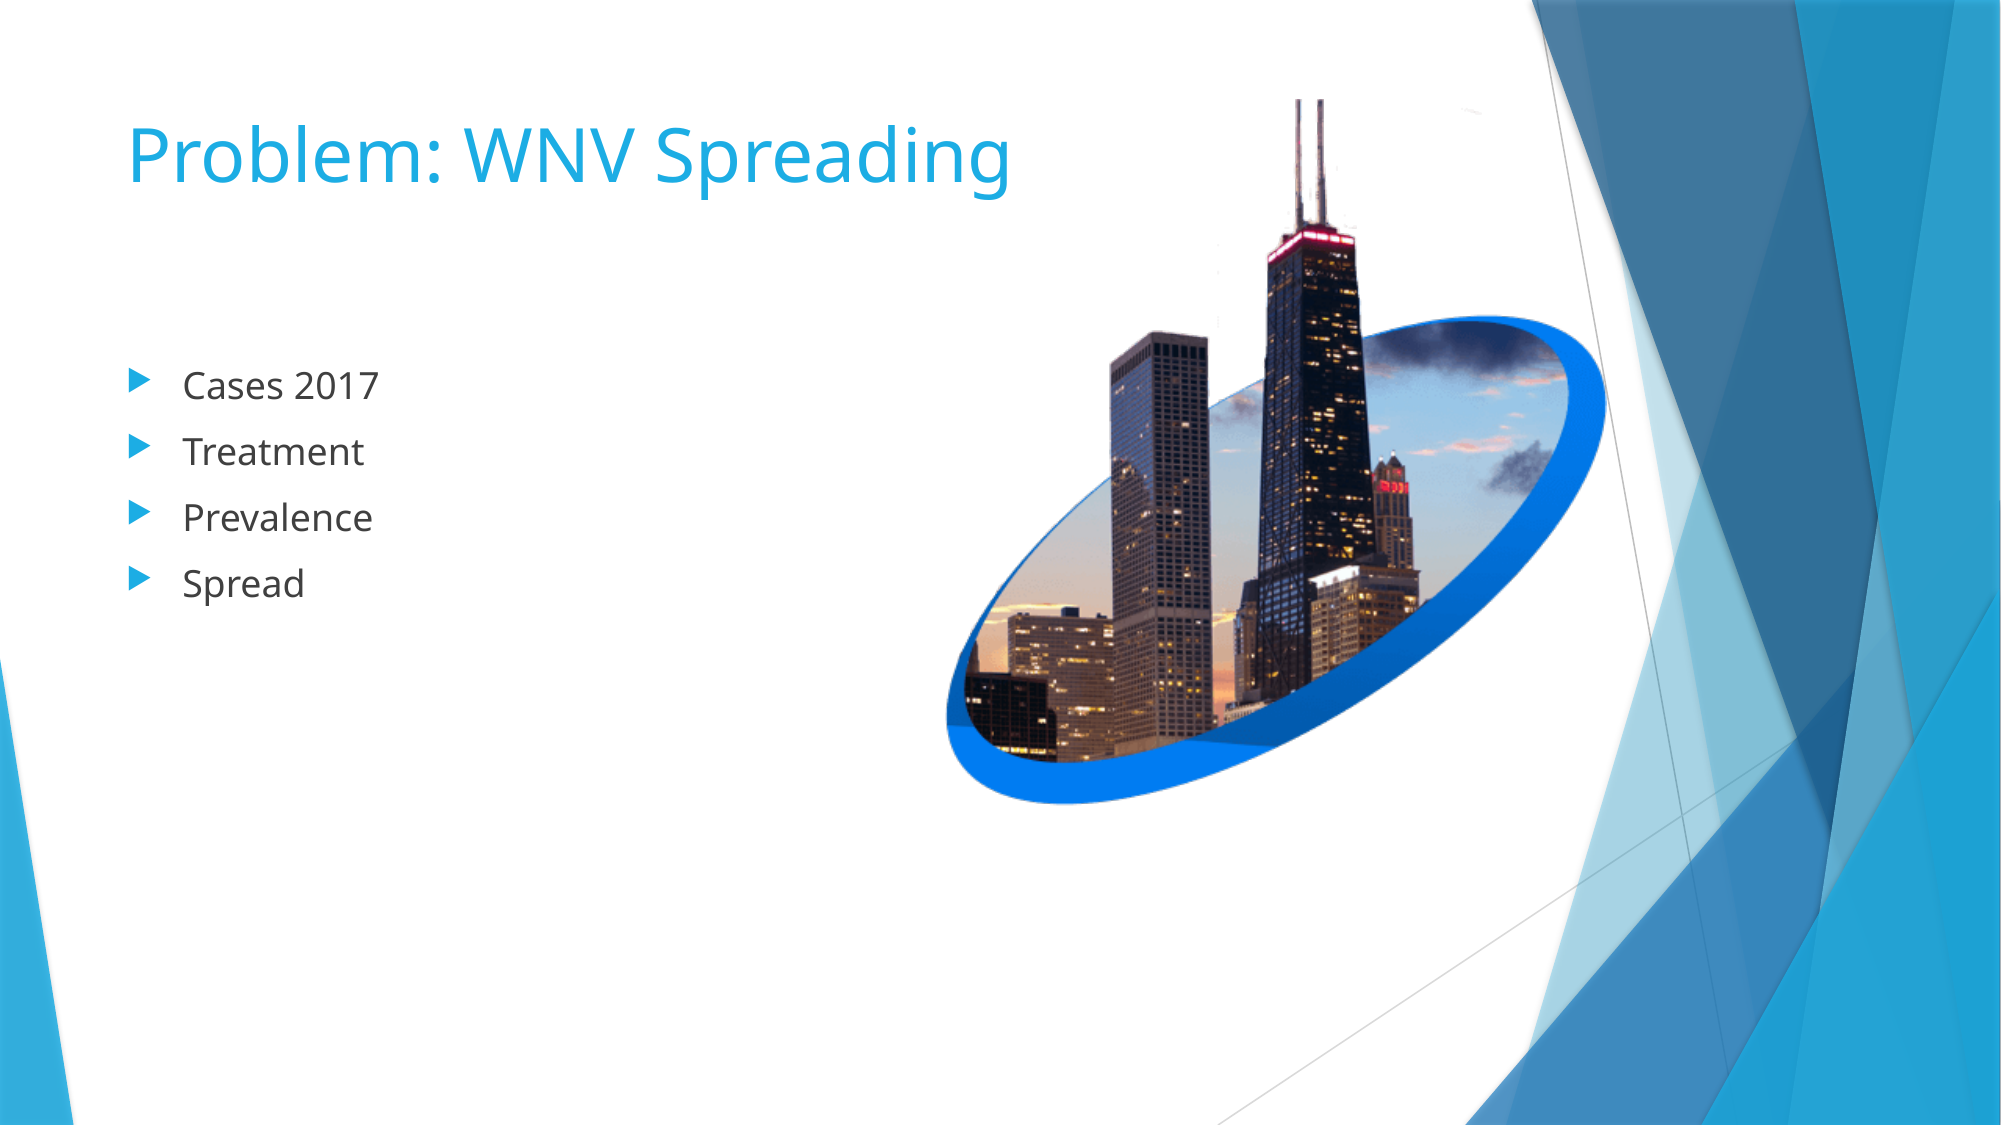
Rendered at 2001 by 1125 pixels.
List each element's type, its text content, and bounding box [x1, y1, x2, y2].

list Cases 2017 Treatment Prevalence Spread [111, 354, 1522, 992]
title Problem: WNV Spreading [111, 99, 942, 317]
picture [943, 99, 1608, 807]
